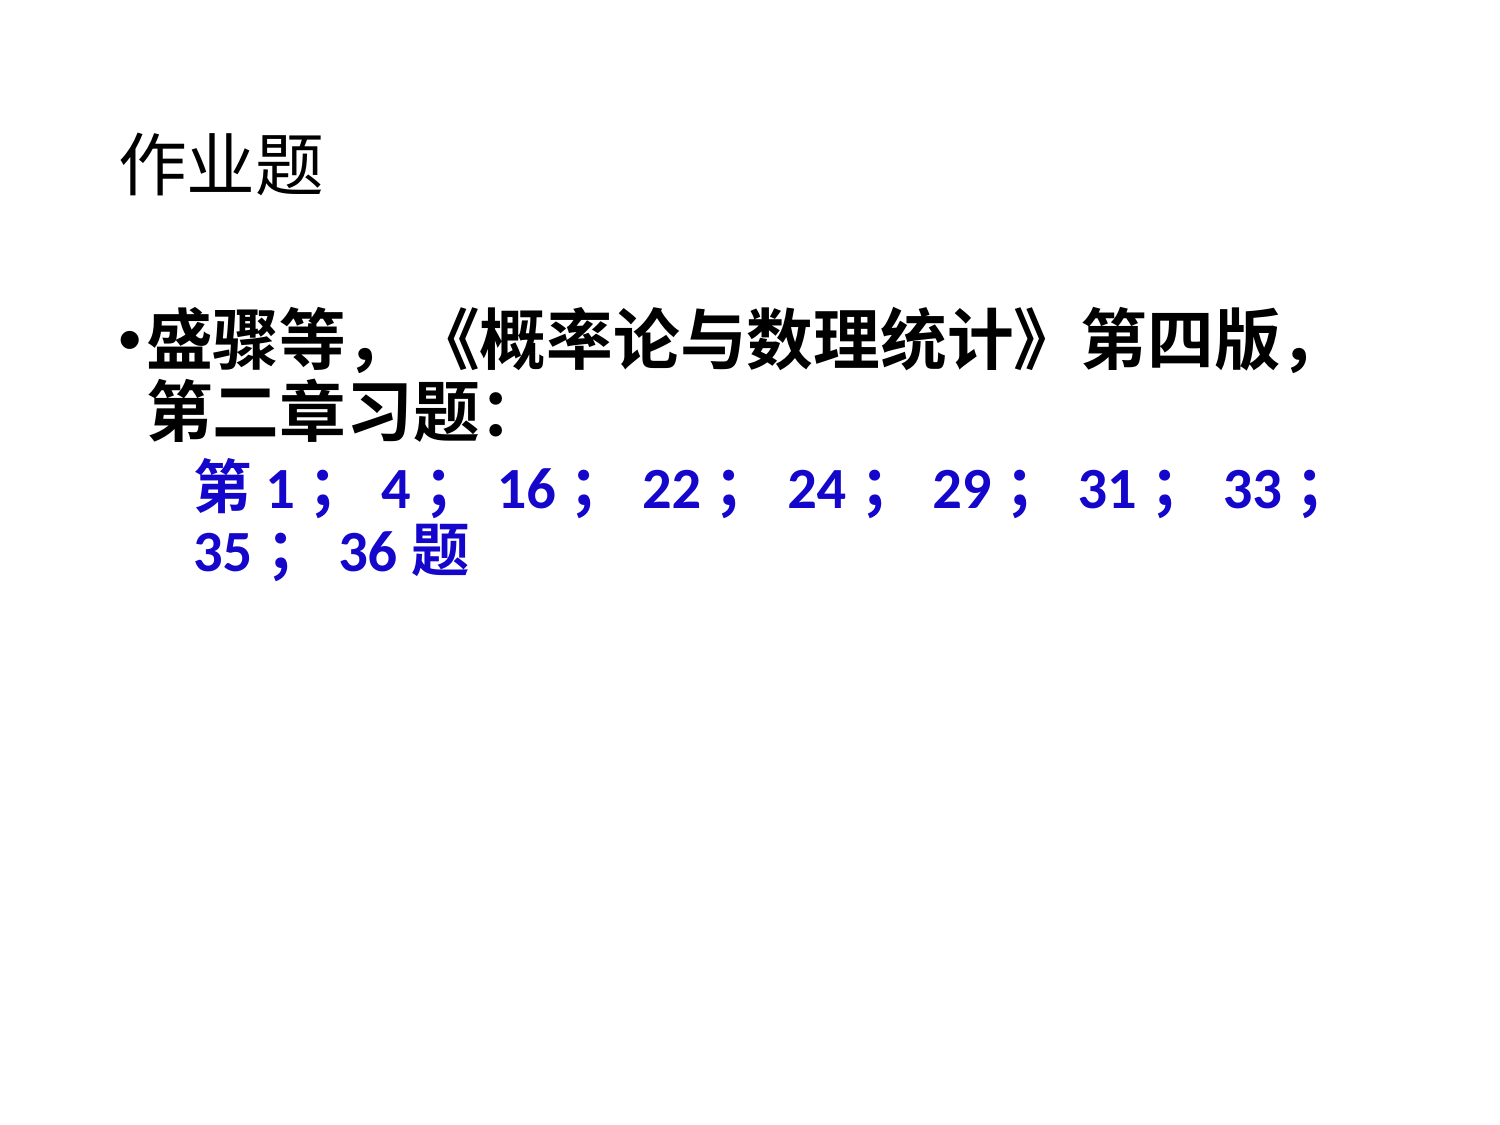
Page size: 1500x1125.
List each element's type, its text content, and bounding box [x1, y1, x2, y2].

list 盛骤等，《概率论与数理统计》第四版，第二章习题： 第1；4；16；22；24；29；31；33；35；36题 [103, 299, 1397, 1014]
title 作业题 [103, 59, 1397, 278]
